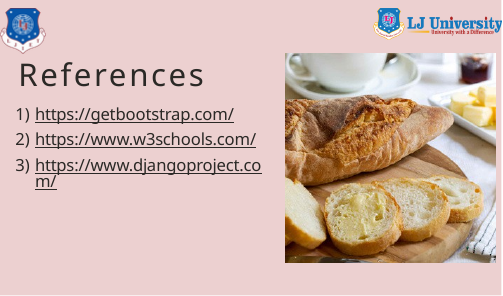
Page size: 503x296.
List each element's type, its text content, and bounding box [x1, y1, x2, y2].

text_box https://getbootstrap.com/ https://www.w3schools.com/ https://www.djangoproject.com/ [13, 98, 273, 178]
picture [285, 53, 496, 263]
title References [16, 52, 206, 98]
picture [0, 8, 46, 54]
picture [373, 8, 502, 40]
